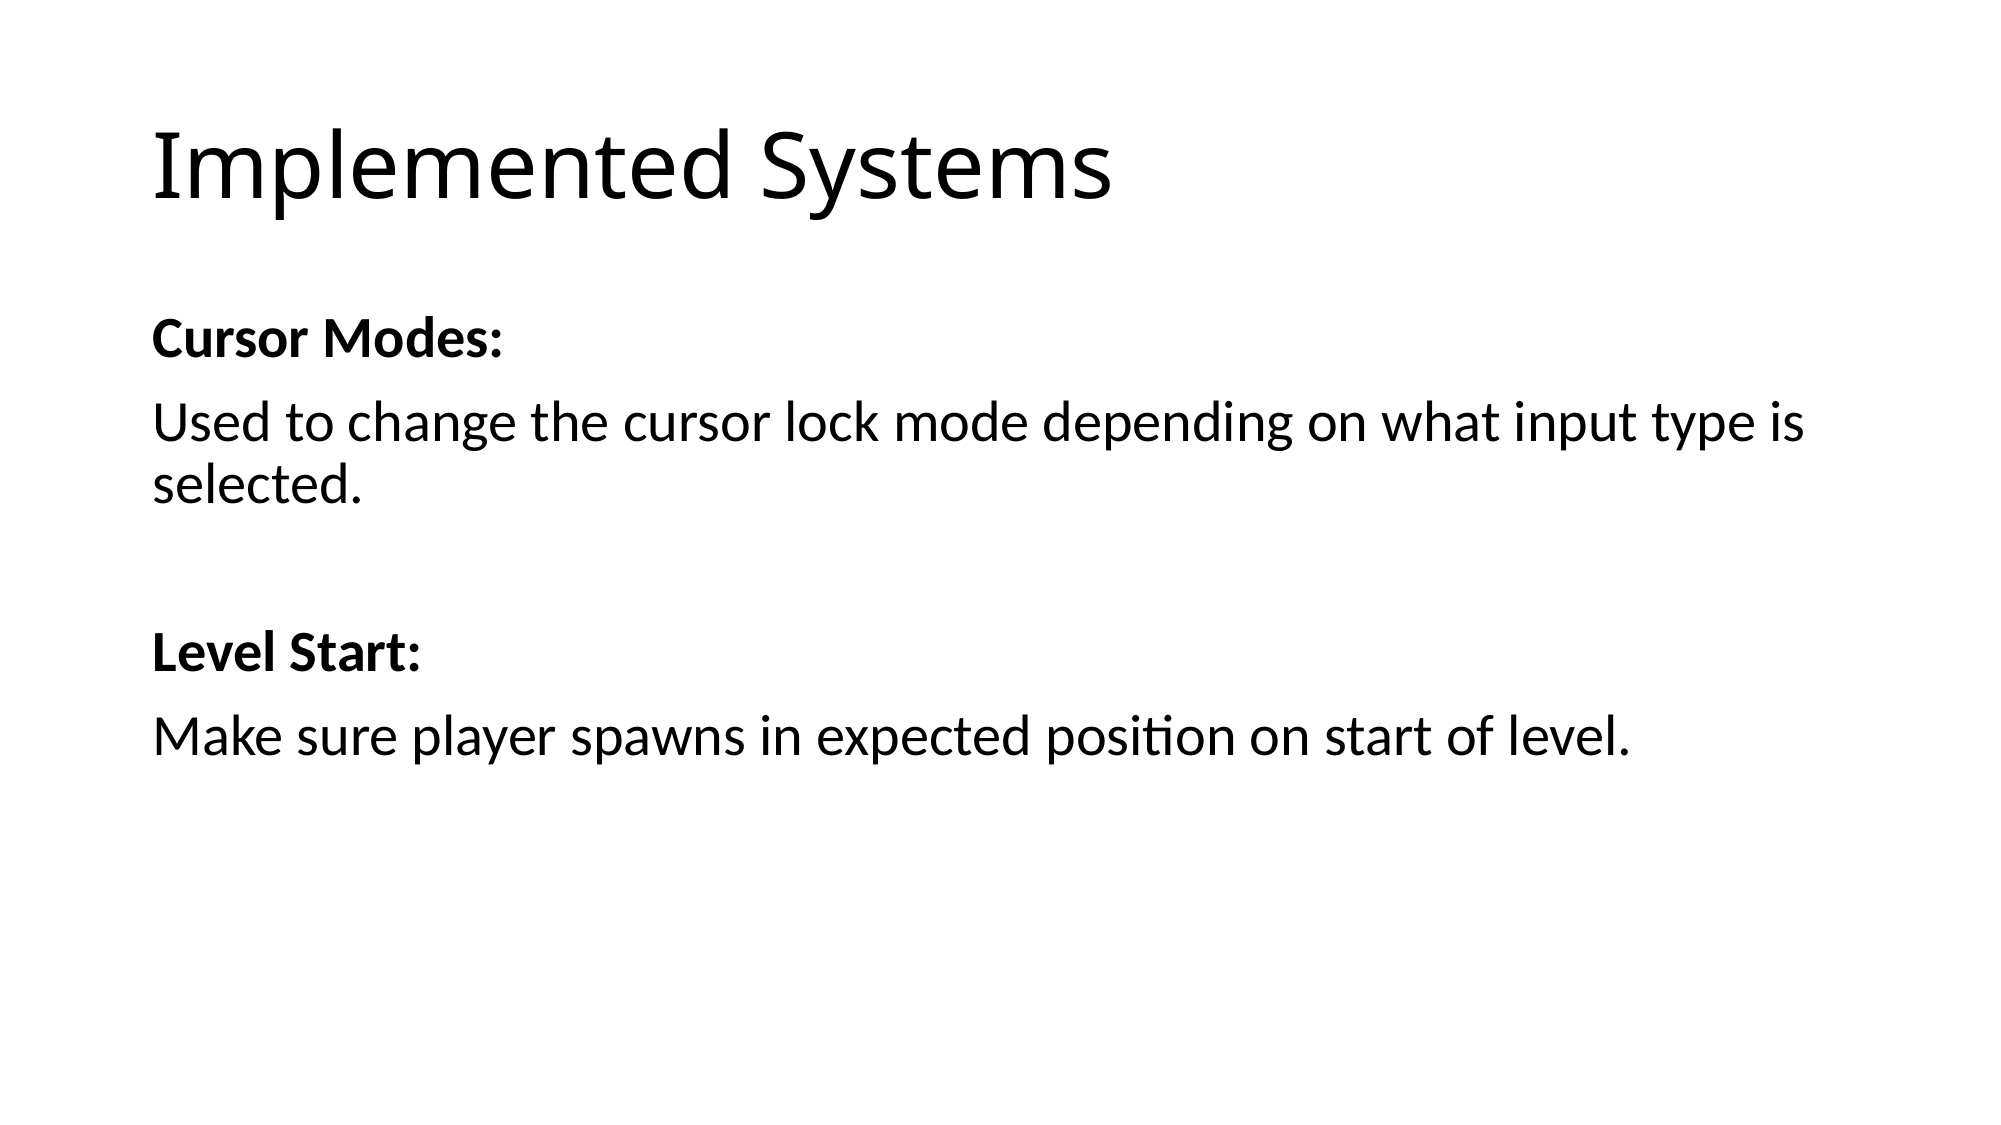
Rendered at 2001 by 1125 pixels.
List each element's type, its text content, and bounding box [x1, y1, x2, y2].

title Implemented Systems [137, 59, 1863, 278]
list Cursor Modes: Used to change the cursor lock mode depending on what input type is selected. Level Start: Make sure player spawns in expected position on start of level. [137, 299, 1863, 1014]
